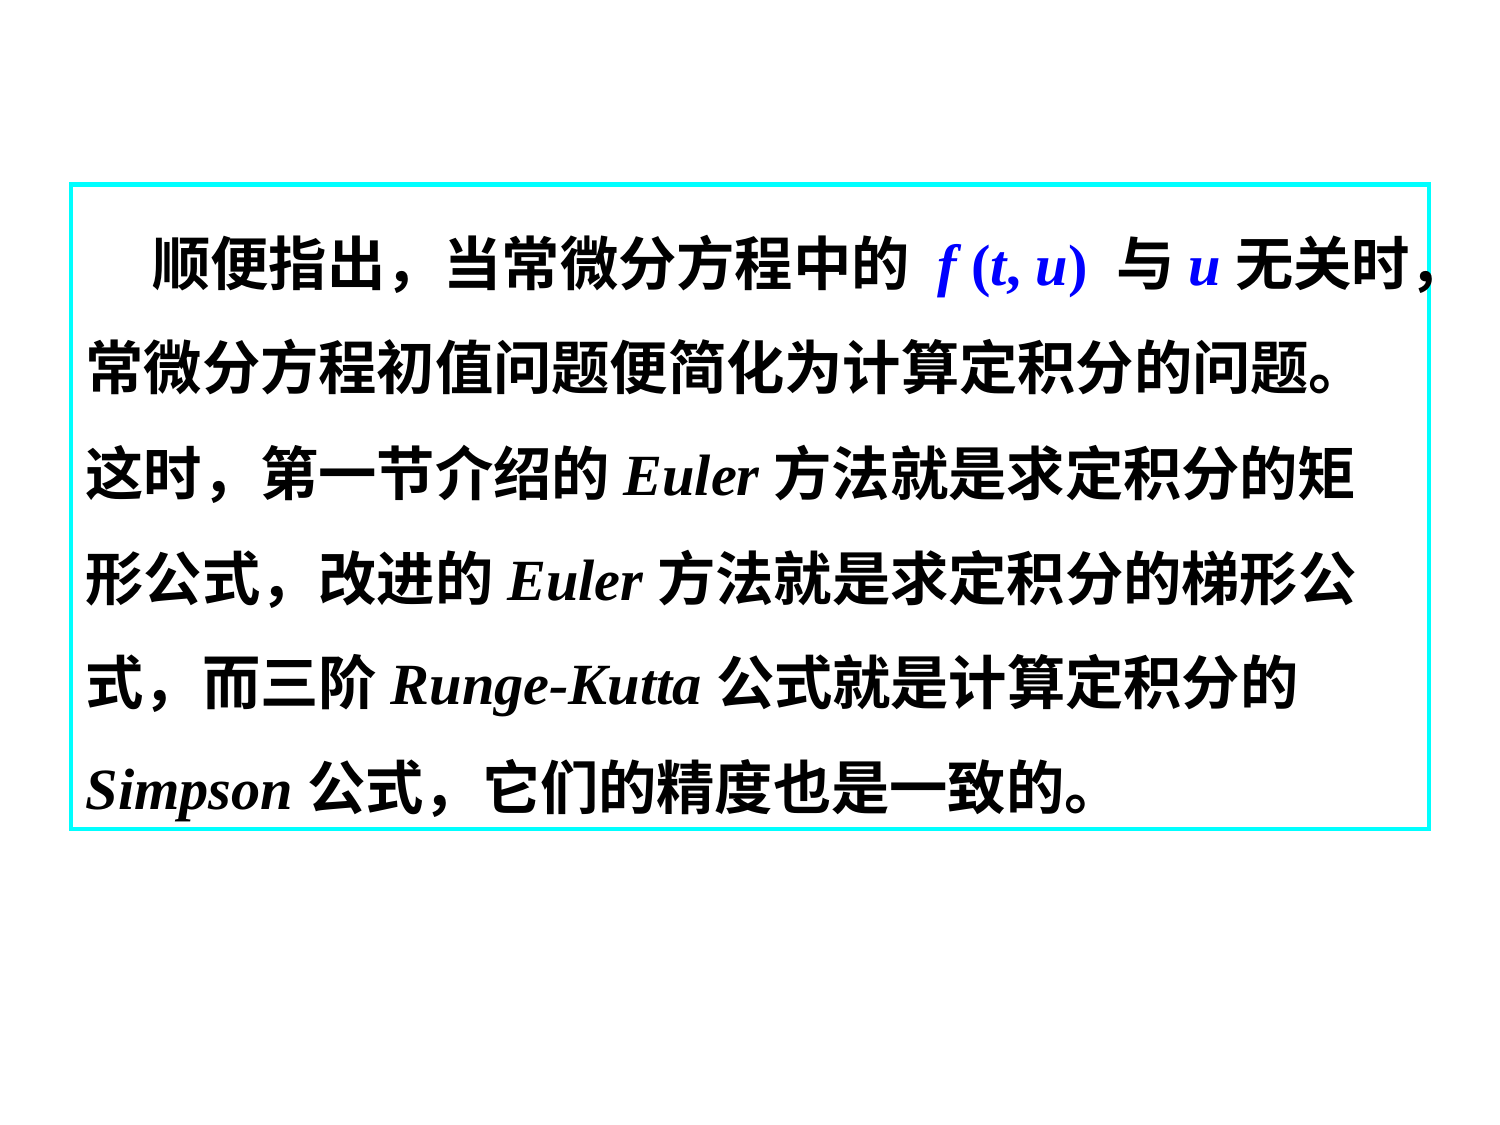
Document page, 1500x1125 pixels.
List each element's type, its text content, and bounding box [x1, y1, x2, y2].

text_box 顺便指出，当常微分方程中的 f (t, u) 与u无关时，常微分方程初值问题便简化为计算定积分的问题。这时，第一节介绍的Euler方法就是求定积分的矩形公式，改进的Euler方法就是求定积分的梯形公式，而三阶Runge-Kutta公式就是计算定积分的Simpson公式，它们的精度也是一致的。 [70, 184, 1430, 829]
